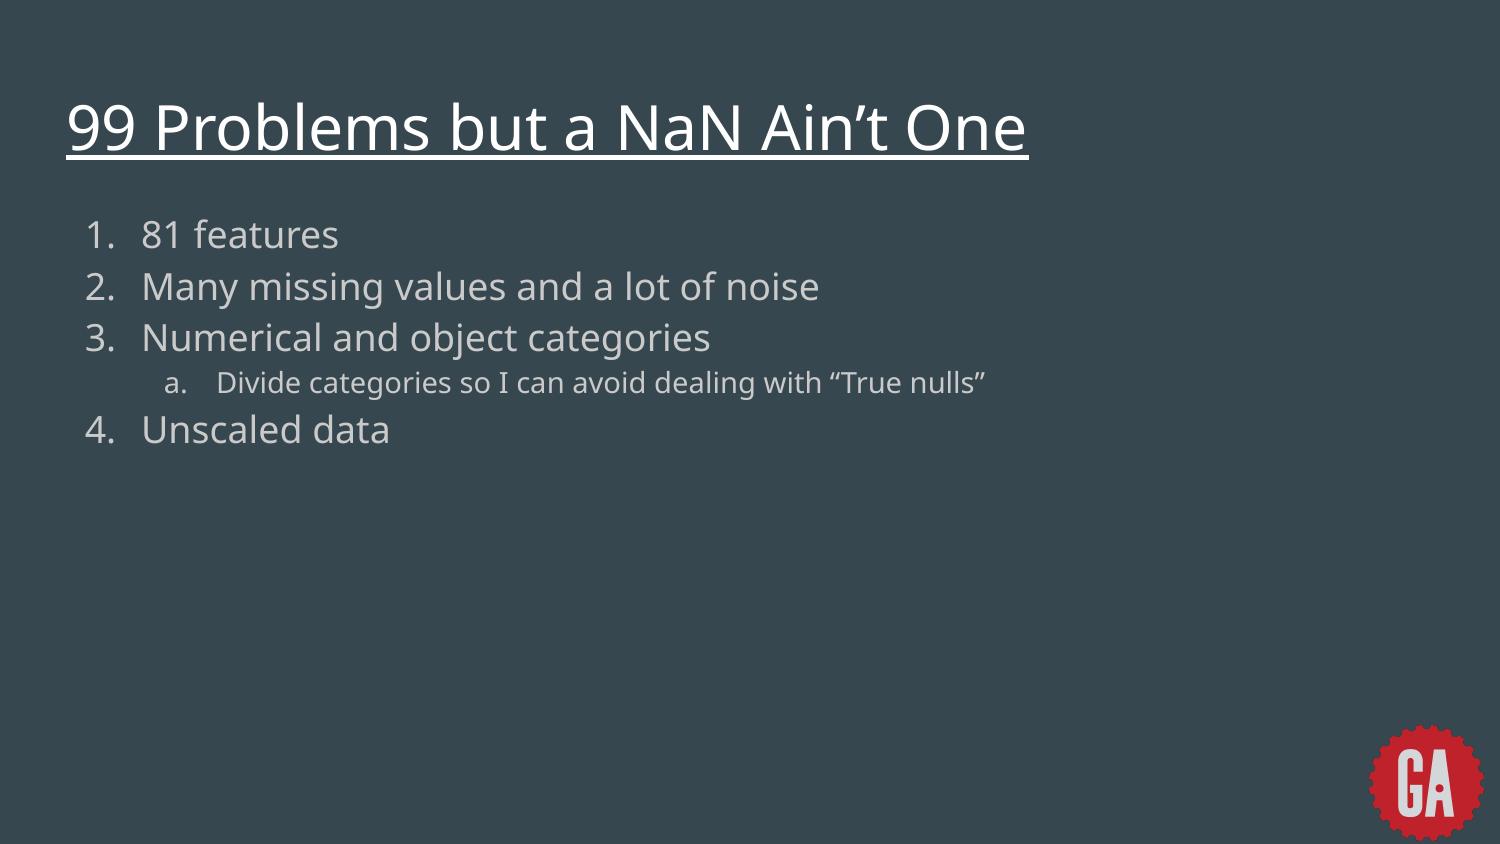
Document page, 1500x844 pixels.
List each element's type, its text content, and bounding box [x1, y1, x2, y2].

picture [1369, 725, 1484, 841]
list 81 features Many missing values and a lot of noise Numerical and object categories Divide categories so I can avoid dealing with “True nulls” Unscaled data [51, 189, 1449, 750]
title 99 Problems but a NaN Ain’t One [51, 72, 1449, 167]
